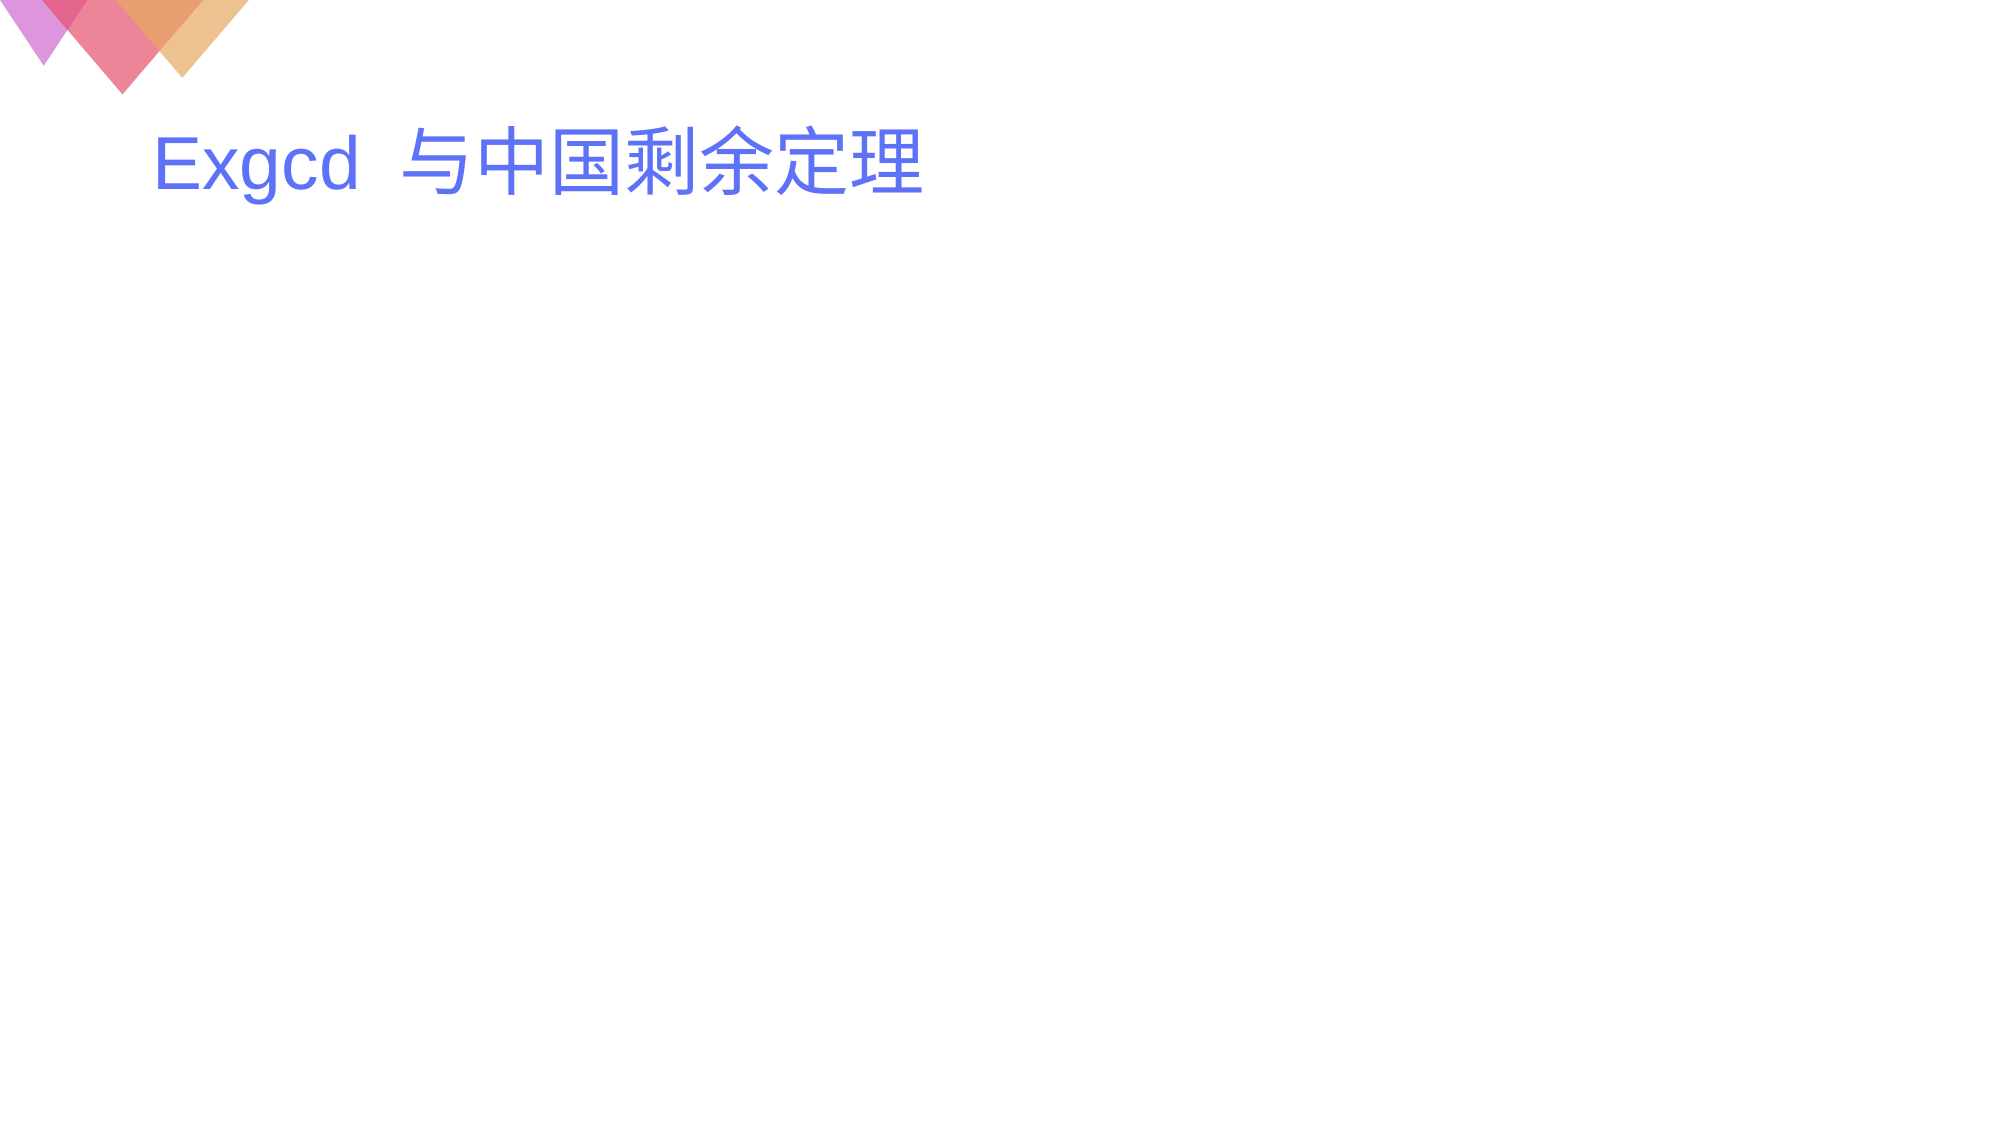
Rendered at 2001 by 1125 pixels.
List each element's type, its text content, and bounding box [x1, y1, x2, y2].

title Exgcd 与中国剩余定理 [137, 94, 1863, 237]
